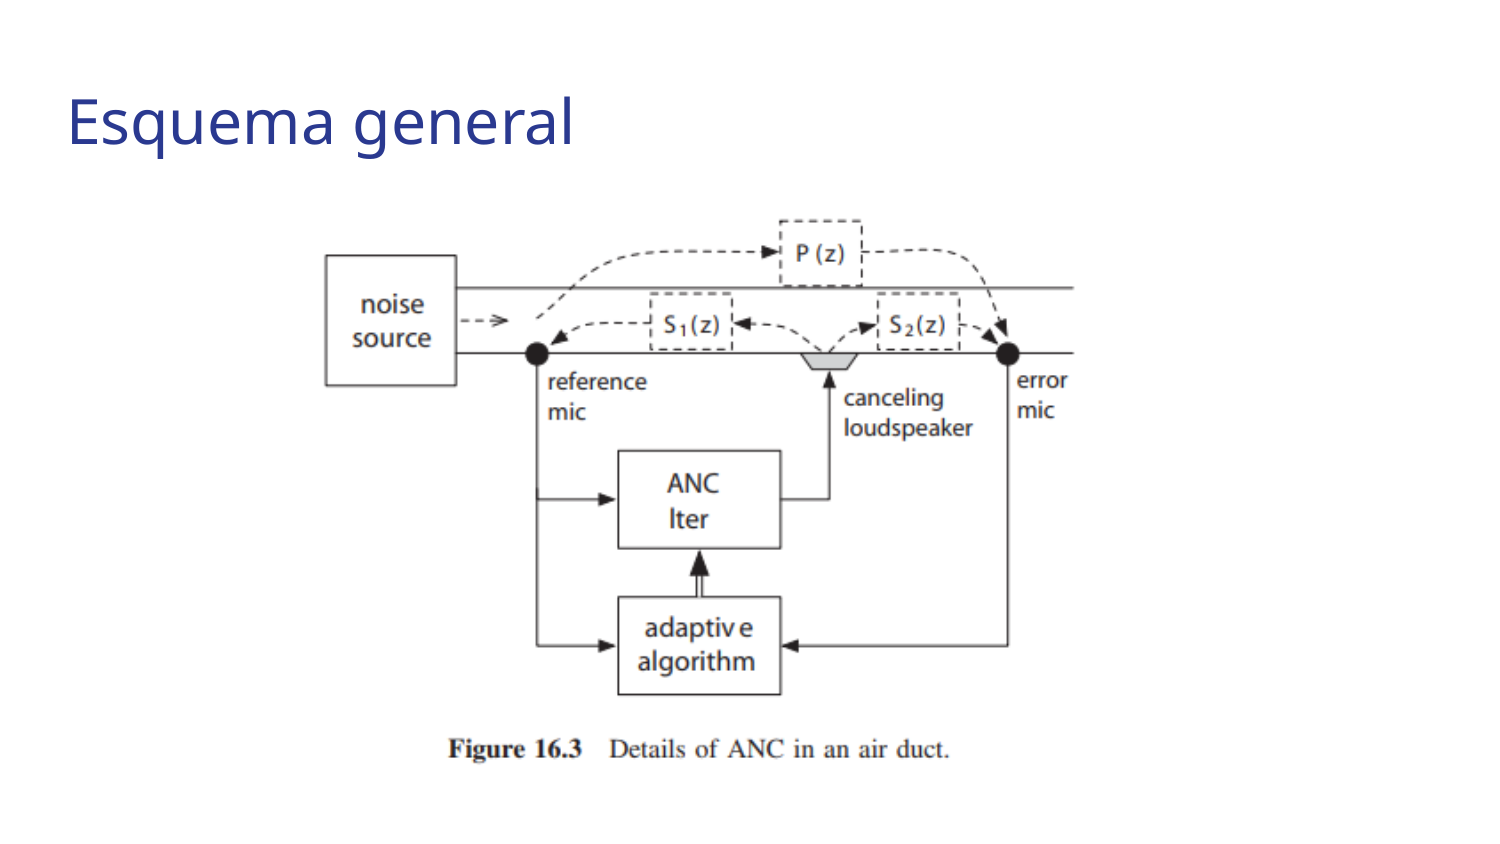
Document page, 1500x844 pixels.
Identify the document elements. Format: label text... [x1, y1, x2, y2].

picture [305, 166, 1135, 790]
title Esquema general [51, 67, 1449, 167]
